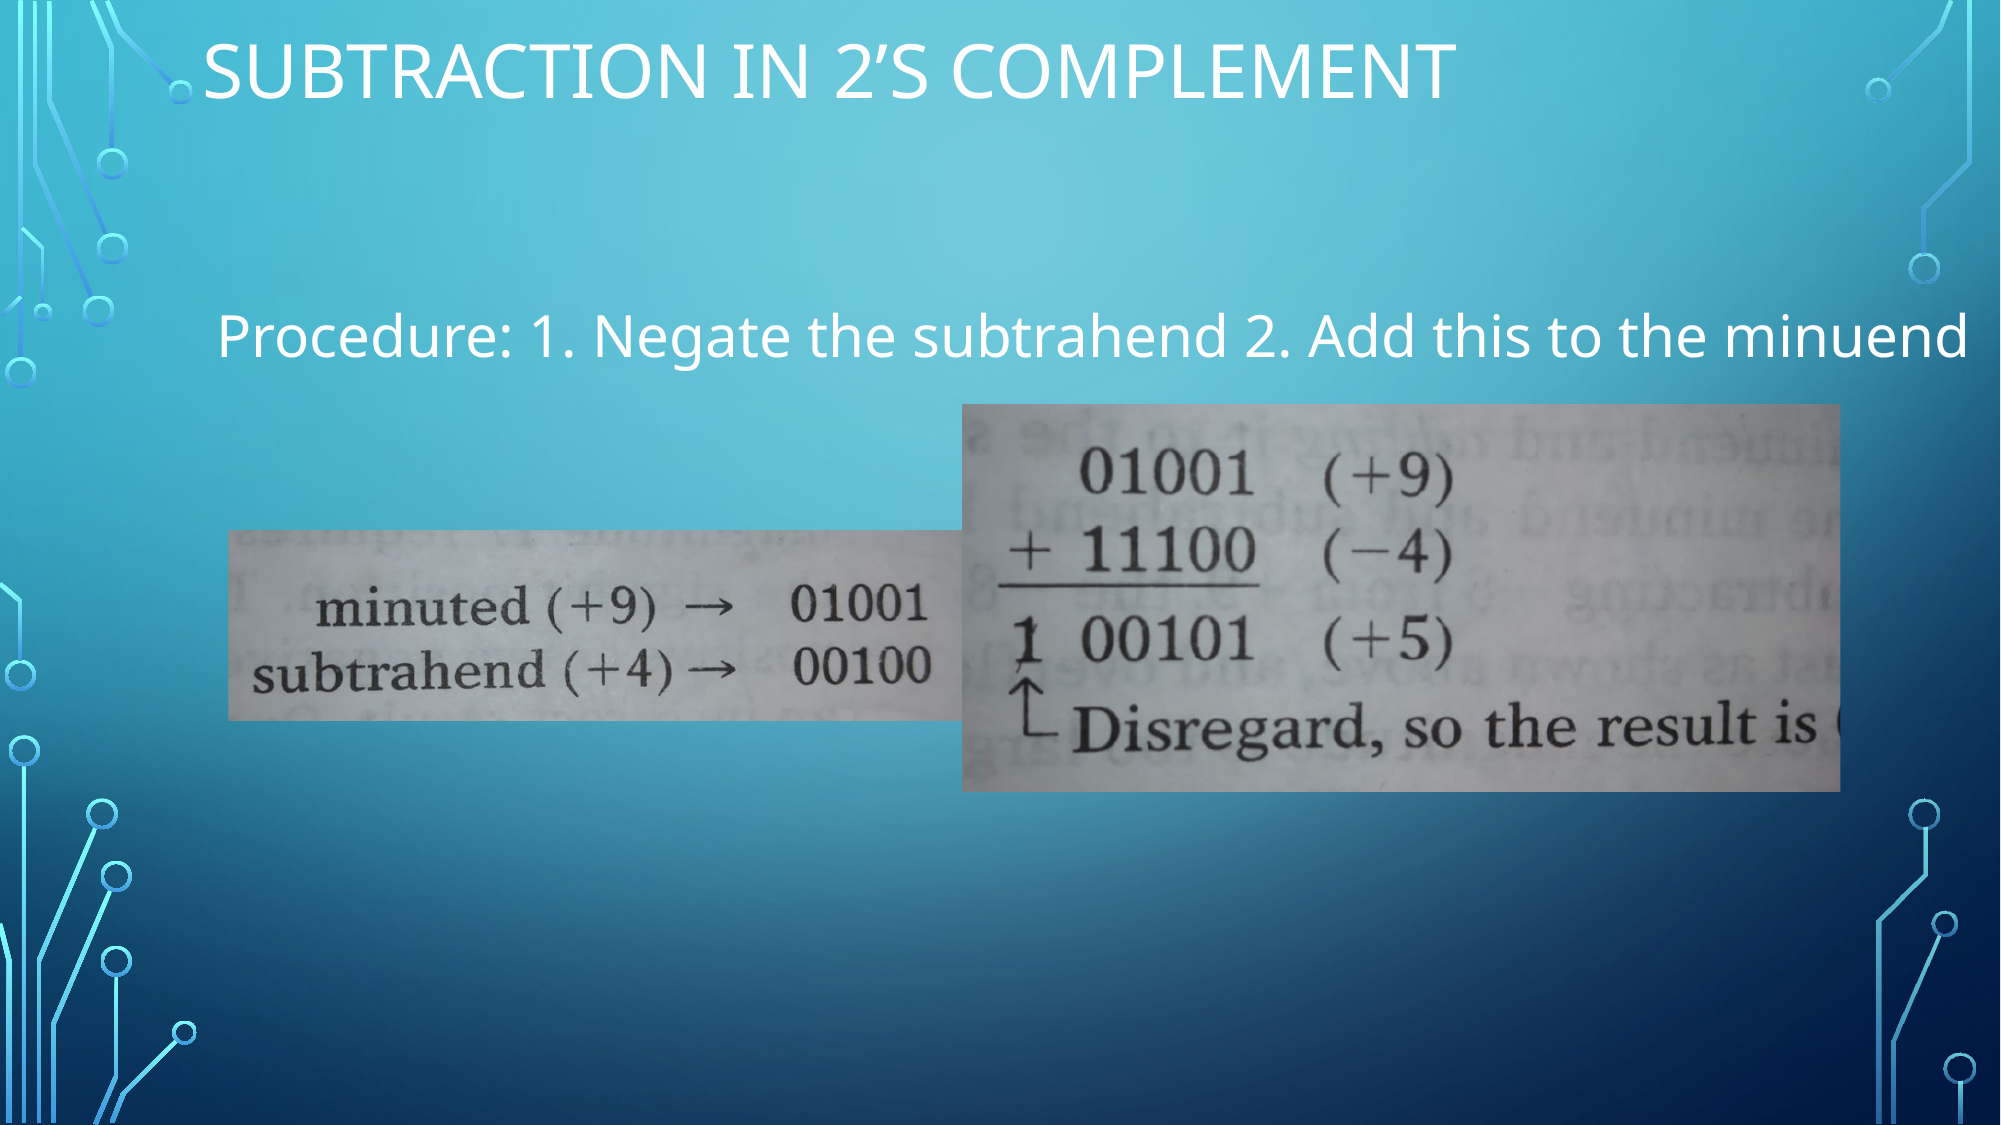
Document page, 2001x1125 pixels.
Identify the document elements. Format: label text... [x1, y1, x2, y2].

picture [228, 158, 1841, 1038]
title Subtraction in 2’s complement [187, 0, 1813, 196]
text_box Procedure: 1. Negate the subtrahend 2. Add this to the minuend [691, 292, 1207, 377]
text_box Procedure: 1. Negate the subtrahend 2. Add this to the minuend [201, 292, 499, 377]
text_box Procedure: 1. Negate the subtrahend 2. Add this to the minuend [1595, 292, 2000, 377]
